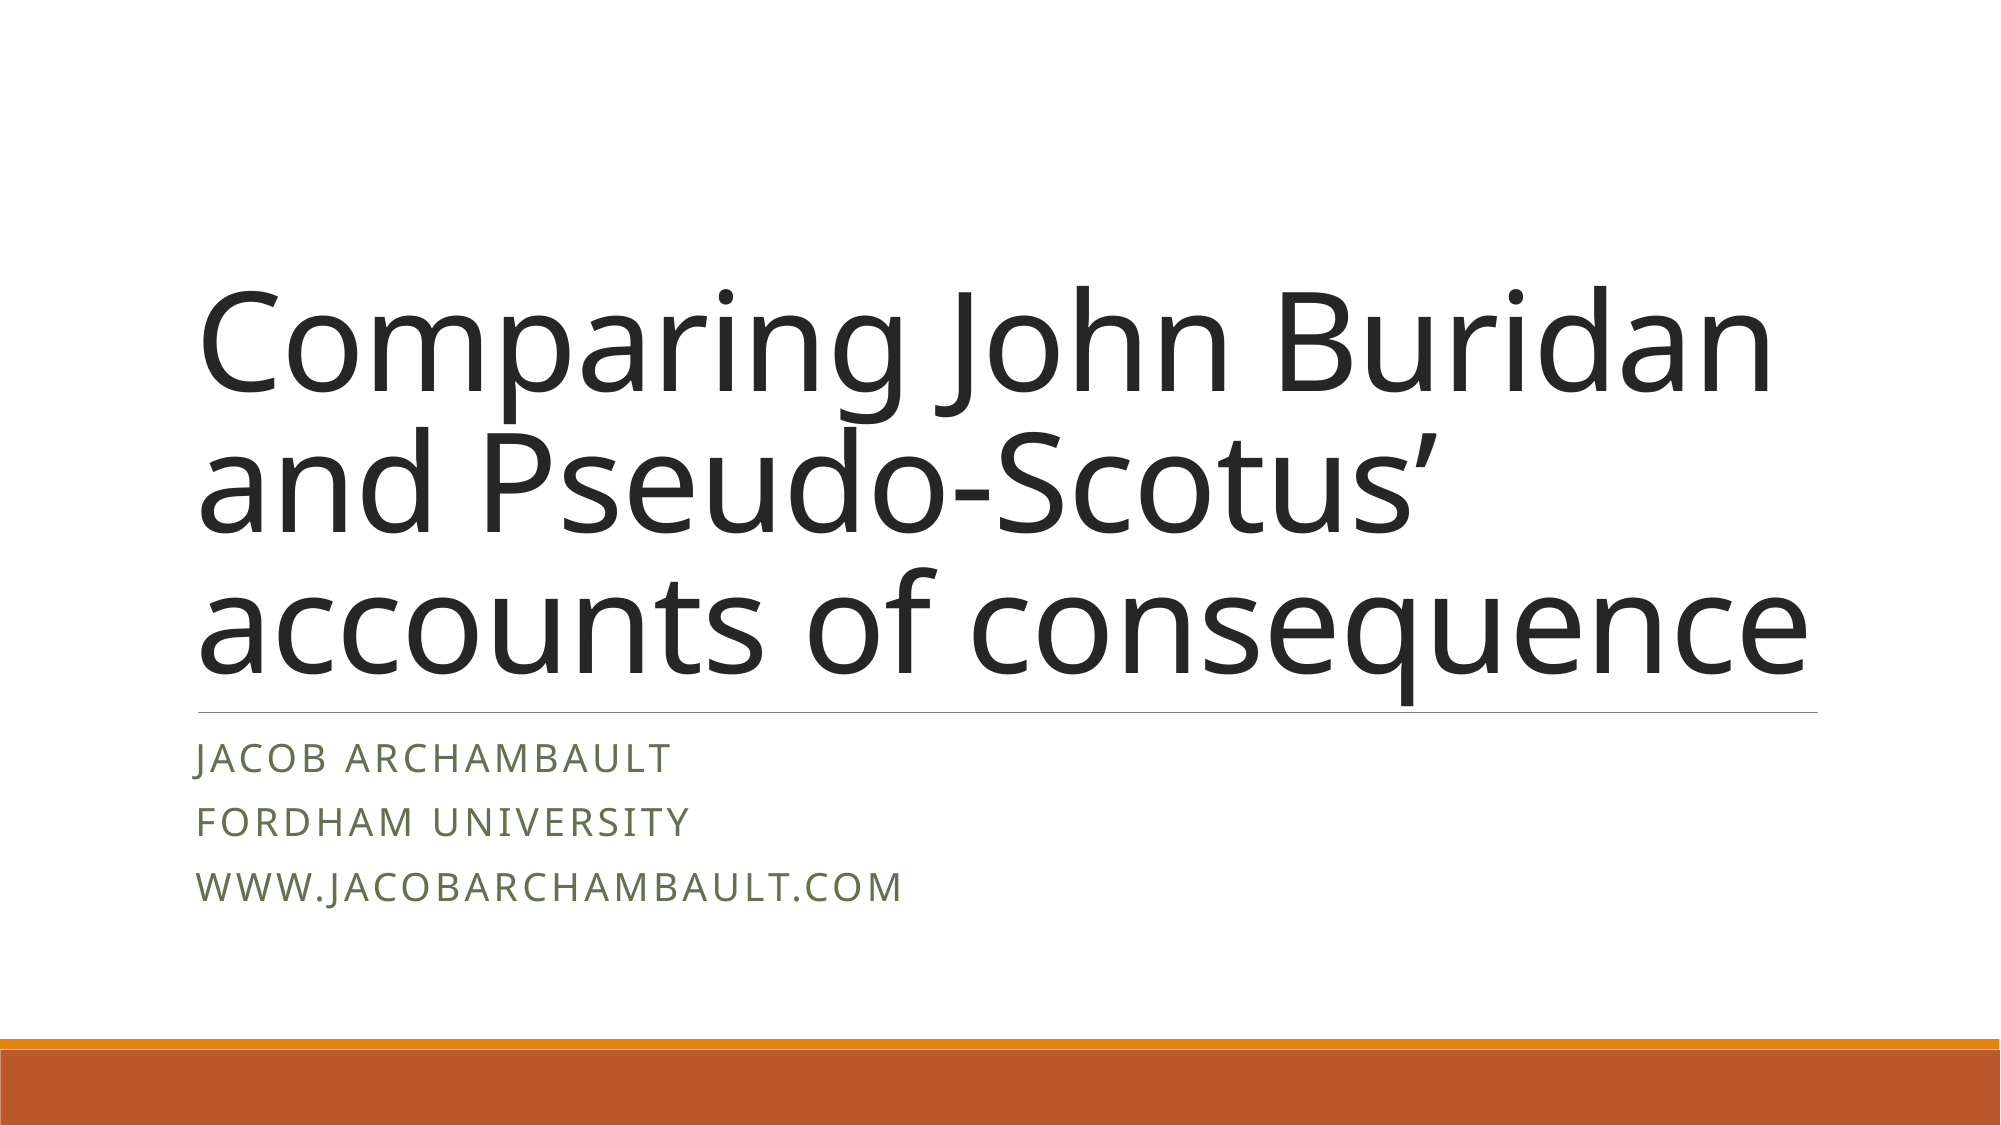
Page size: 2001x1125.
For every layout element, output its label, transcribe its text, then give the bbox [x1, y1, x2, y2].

title Comparing John Buridan and Pseudo-Scotus’ accounts of consequence [180, 124, 1830, 710]
subtitle Jacob Archambault Fordham University www.jacobarchambault.com [180, 730, 1831, 919]
